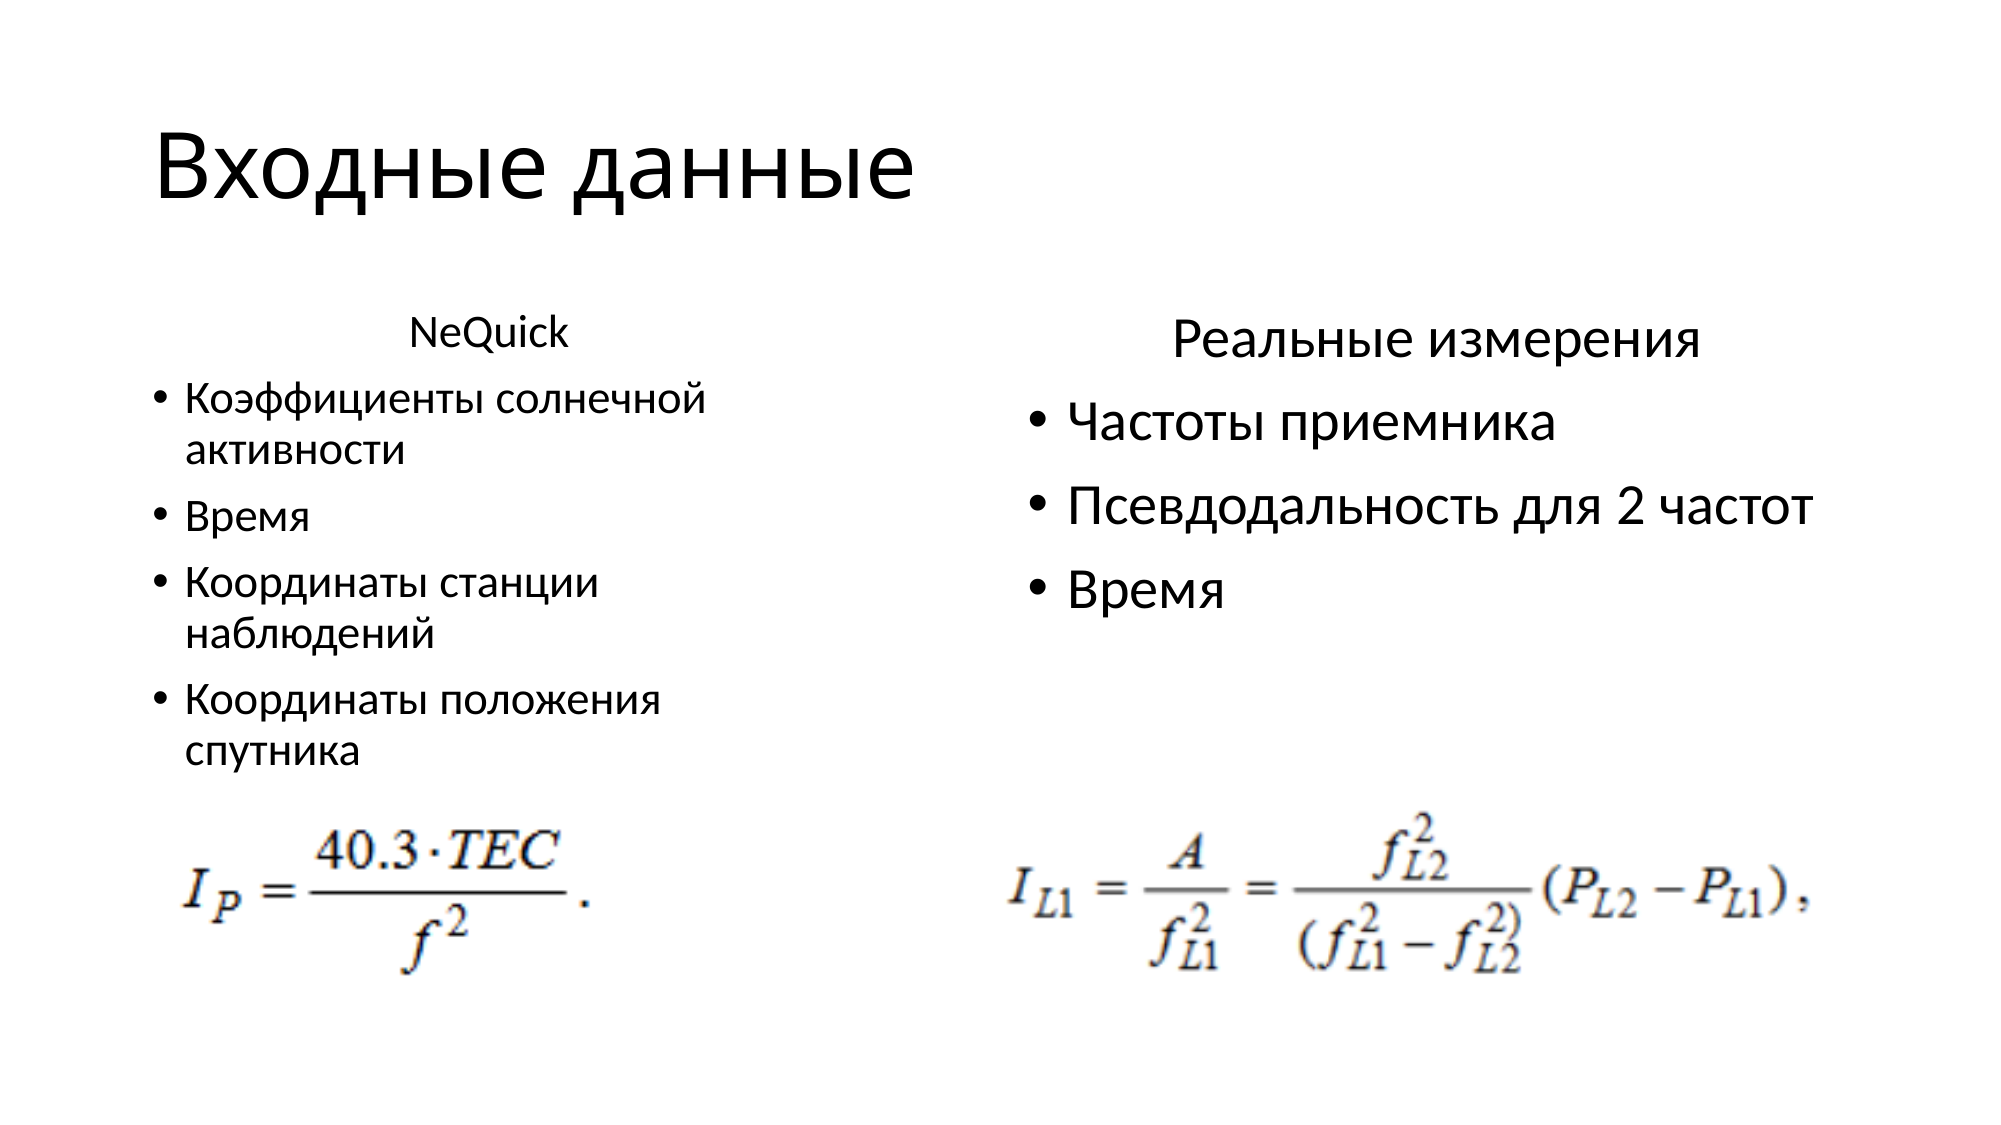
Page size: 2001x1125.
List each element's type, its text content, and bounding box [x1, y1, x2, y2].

title Входные данные [137, 59, 1863, 278]
list NeQuick Коэффициенты солнечной активности Время Координаты станции наблюдений Координаты положения спутника [137, 299, 841, 785]
picture [987, 807, 1822, 1003]
list Реальные измерения Частоты приемника Псевдодальность для 2 частот Время [1012, 299, 1863, 1014]
picture [137, 796, 638, 1014]
